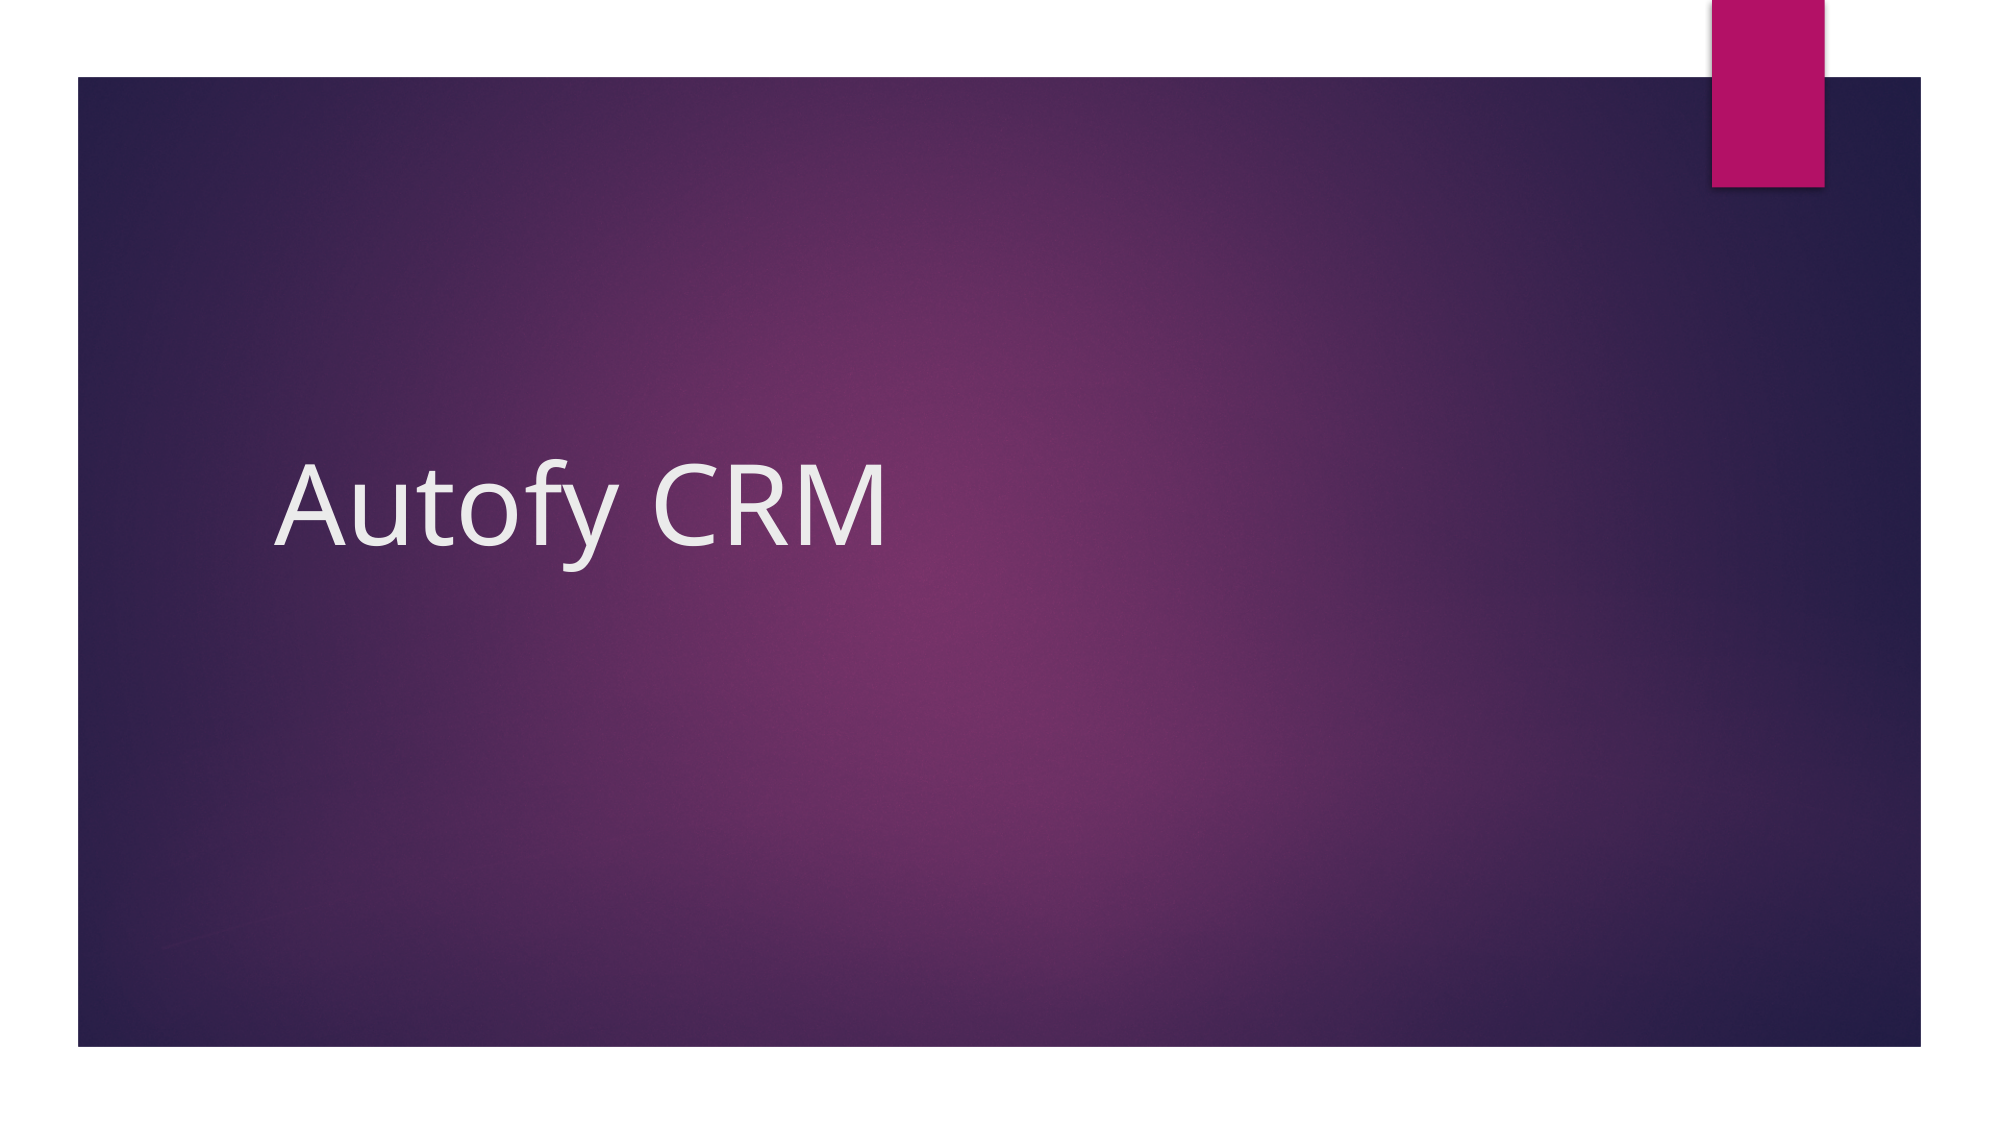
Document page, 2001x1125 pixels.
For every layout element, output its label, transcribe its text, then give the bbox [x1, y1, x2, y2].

title Autofy CRM [259, 184, 1760, 576]
